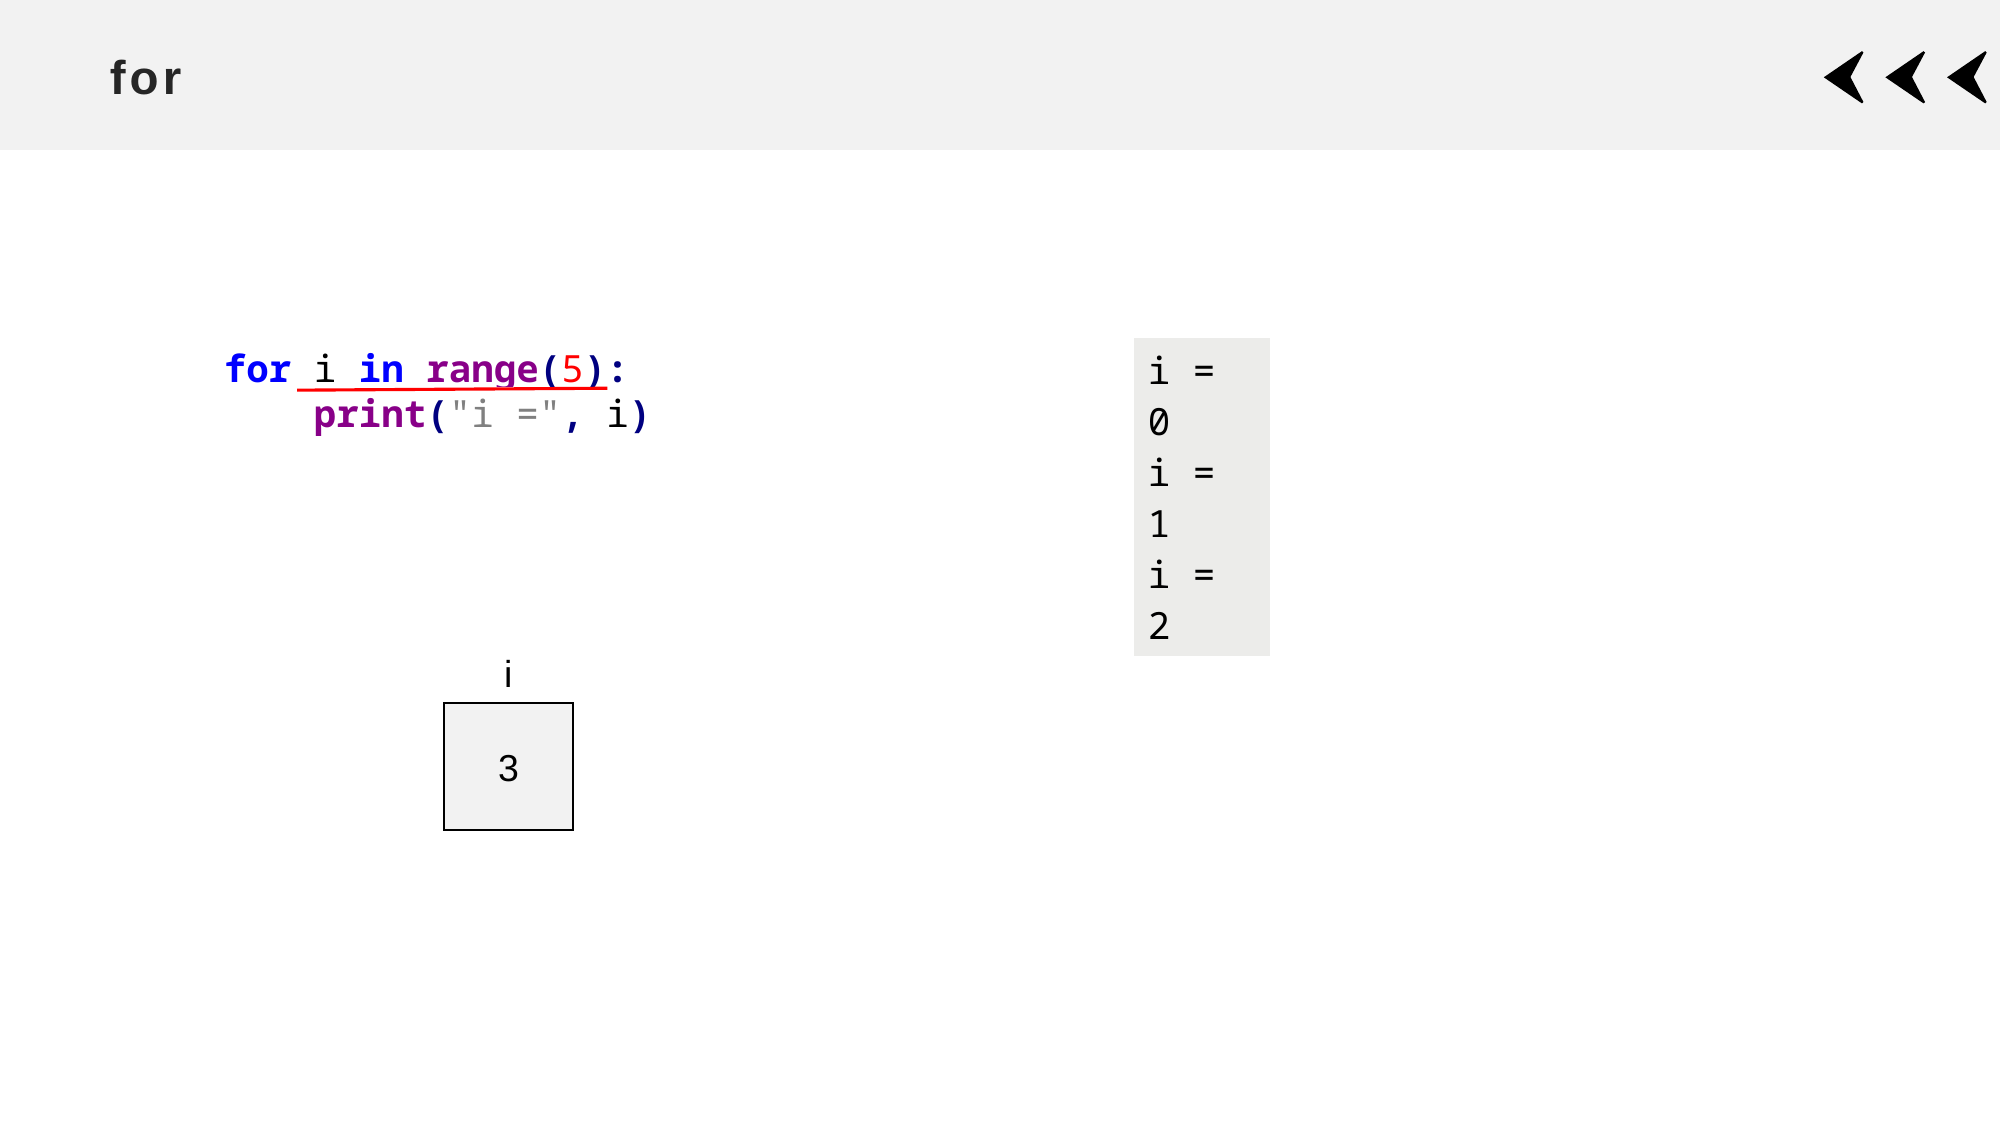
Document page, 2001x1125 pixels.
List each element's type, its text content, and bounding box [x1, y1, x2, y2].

text_box i [467, 642, 549, 702]
text_box for i in range(5): print("i =", i) [209, 337, 800, 442]
table_header i = 0 i = 1 i = 2 [1134, 338, 1270, 656]
title for [95, 38, 1906, 112]
text_box 3 [443, 702, 574, 831]
